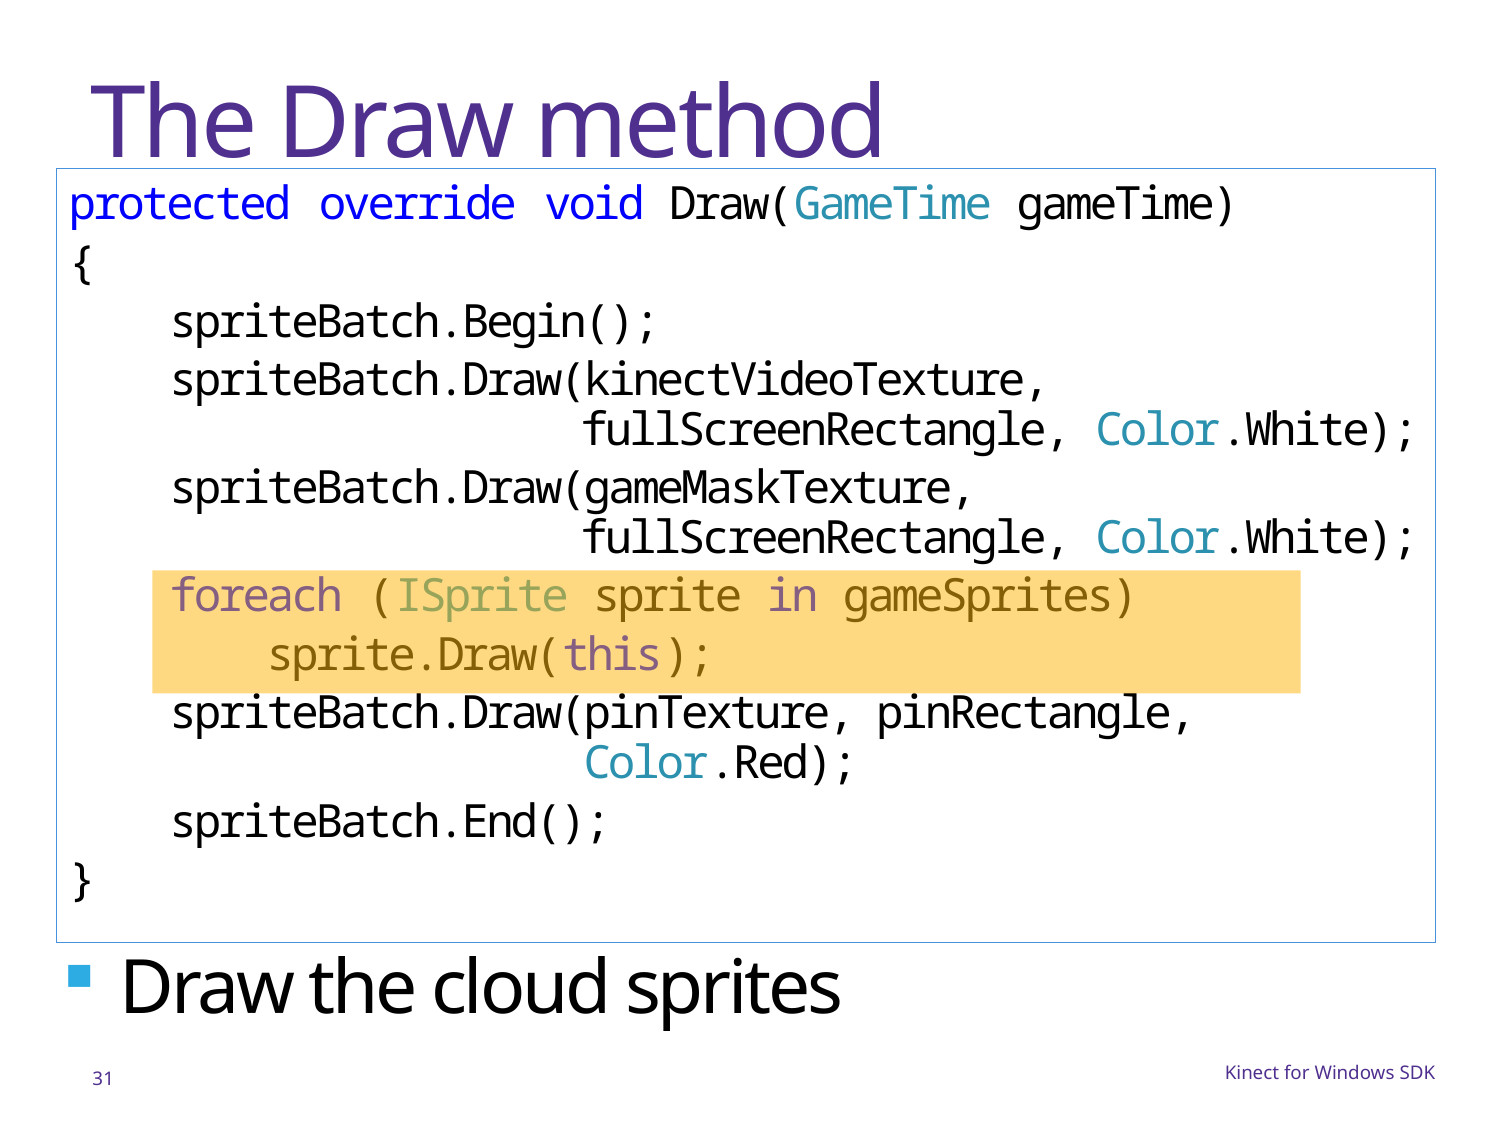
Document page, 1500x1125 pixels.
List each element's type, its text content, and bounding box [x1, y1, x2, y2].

text_box [150, 568, 1303, 695]
list Draw the cloud sprites [62, 949, 1435, 1031]
title The Draw method [90, 70, 1463, 180]
slide_number 31 [0, 1053, 114, 1107]
list protected override void Draw(GameTime gameTime) { spriteBatch.Begin(); spriteBatch.Draw(kinectVideoTexture, fullScreenRectangle, Color.White); spriteBatch.Draw(gameMaskTexture, fullScreenRectangle, Color.White); foreach (ISprite sprite in gameSprites) sprite.Draw(this); spriteBatch.Draw(pinTexture, pinRectangle, Color.Red); spriteBatch.End(); } [56, 168, 1436, 943]
